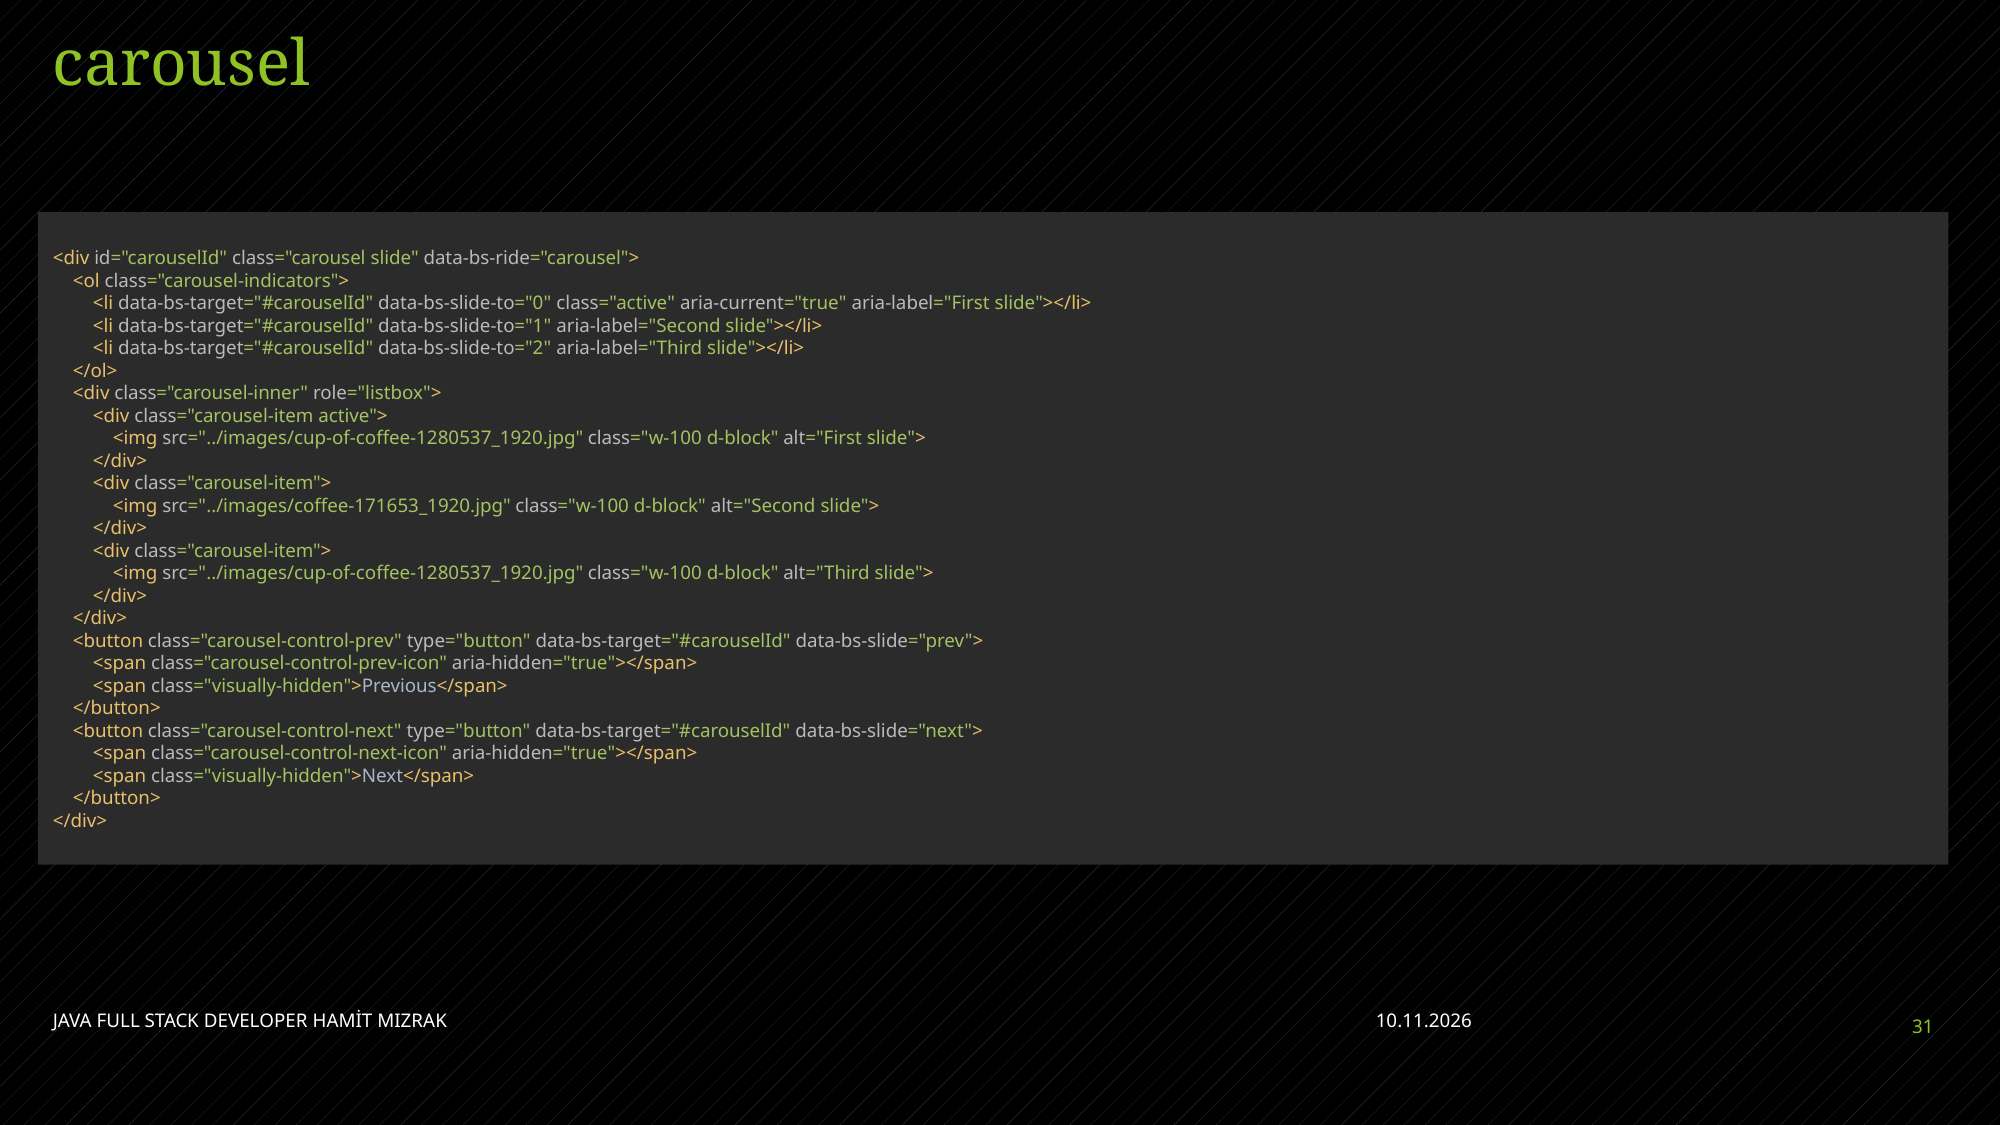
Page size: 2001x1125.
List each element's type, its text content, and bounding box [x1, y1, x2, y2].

list <div id="carouselId" class="carousel slide" data-bs-ride="carousel"> <ol class="carousel-indicators"> <li data-bs-target="#carouselId" data-bs-slide-to="0" class="active" aria-current="true" aria-label="First slide"></li> <li data-bs-target="#carouselId" data-bs-slide-to="1" aria-label="Second slide"></li> <li data-bs-target="#carouselId" data-bs-slide-to="2" aria-label="Third slide"></li> </ol> <div class="carousel-inner" role="listbox"> <div class="carousel-item active"> <img src="../images/cup-of-coffee-1280537_1920.jpg" class="w-100 d-block" alt="First slide"> </div> <div class="carousel-item"> <img src="../images/coffee-171653_1920.jpg" class="w-100 d-block" alt="Second slide"> </div> <div class="carousel-item"> <img src="../images/cup-of-coffee-1280537_1920.jpg" class="w-100 d-block" alt="Third slide"> </div> </div> <button class="carousel-control-prev" type="button" data-bs-target="#carouselId" data-bs-slide="prev"> <span class="carousel-control-prev-icon" aria-hidden="true"></span> <span class="visually-hidden">Previous</span> </button> <button class="carousel-control-next" type="button" data-bs-target="#carouselId" data-bs-slide="next"> <span class="carousel-control-next-icon" aria-hidden="true"></span> <span class="visually-hidden">Next</span> </button> </div> [37, 212, 1949, 865]
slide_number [1181, 991, 1487, 1051]
title carousel [37, 14, 1949, 107]
slide_number 31 [1836, 997, 1949, 1058]
footer JAVA FULL STACK DEVELOPER HAMİT MIZRAK [37, 991, 1145, 1051]
